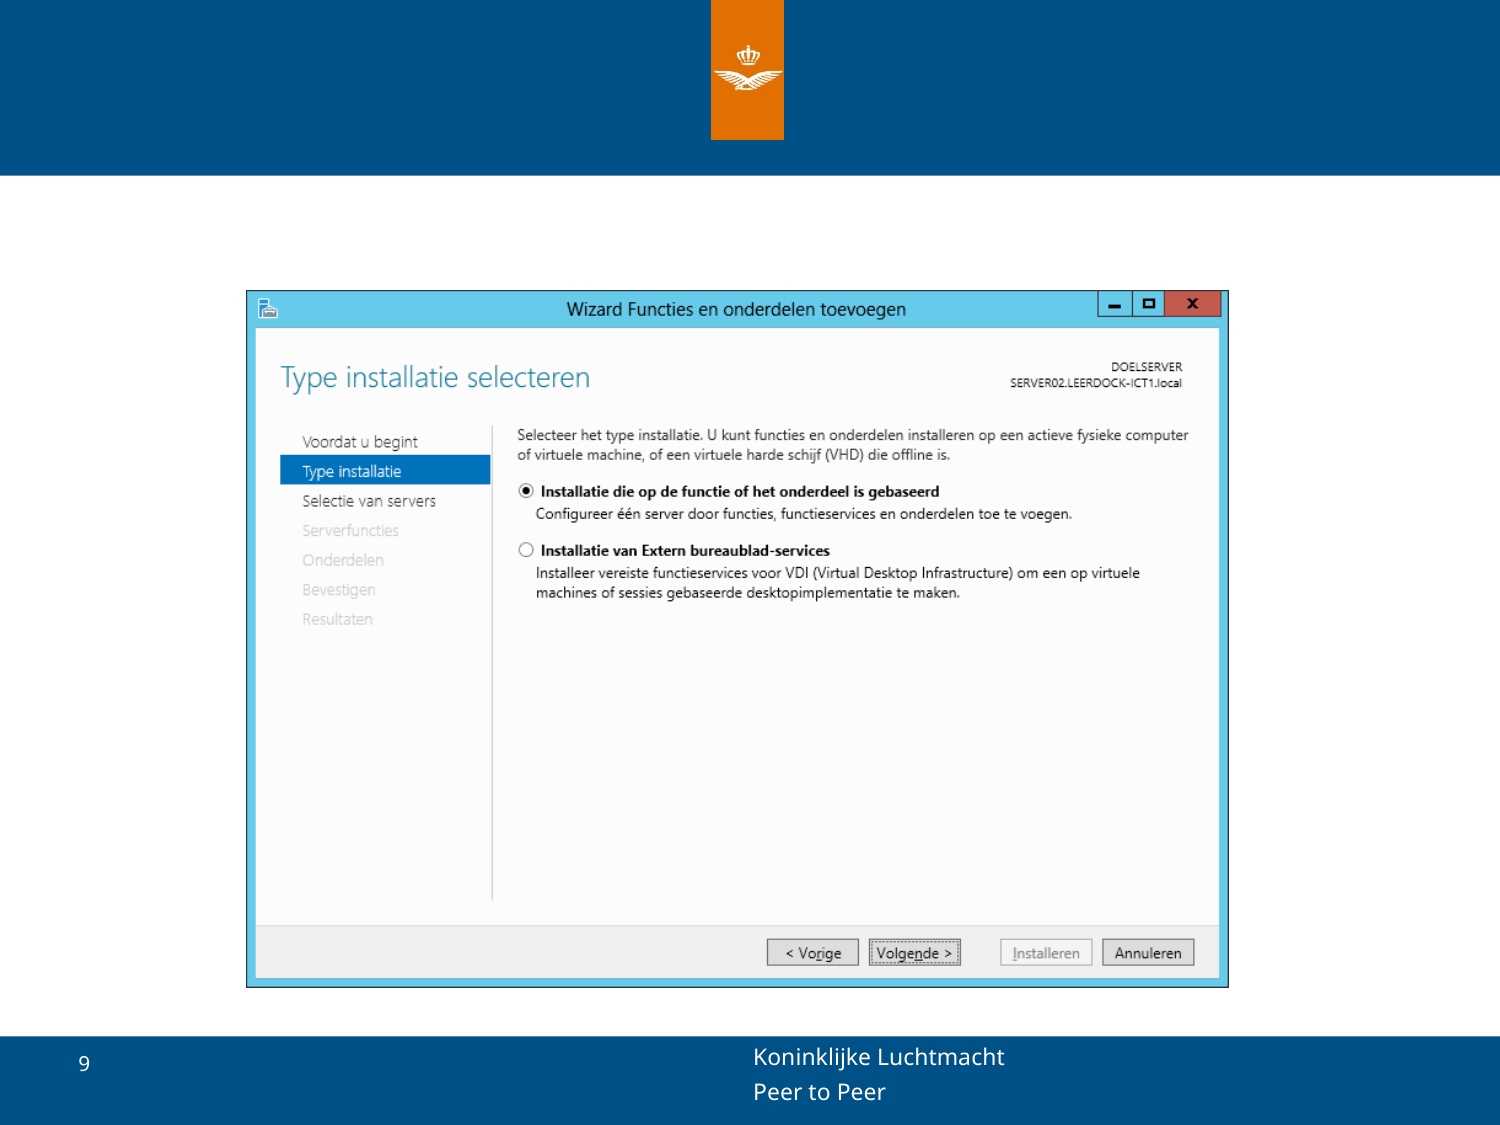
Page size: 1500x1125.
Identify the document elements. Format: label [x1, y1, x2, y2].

list [245, 290, 1230, 988]
picture [711, 0, 784, 140]
